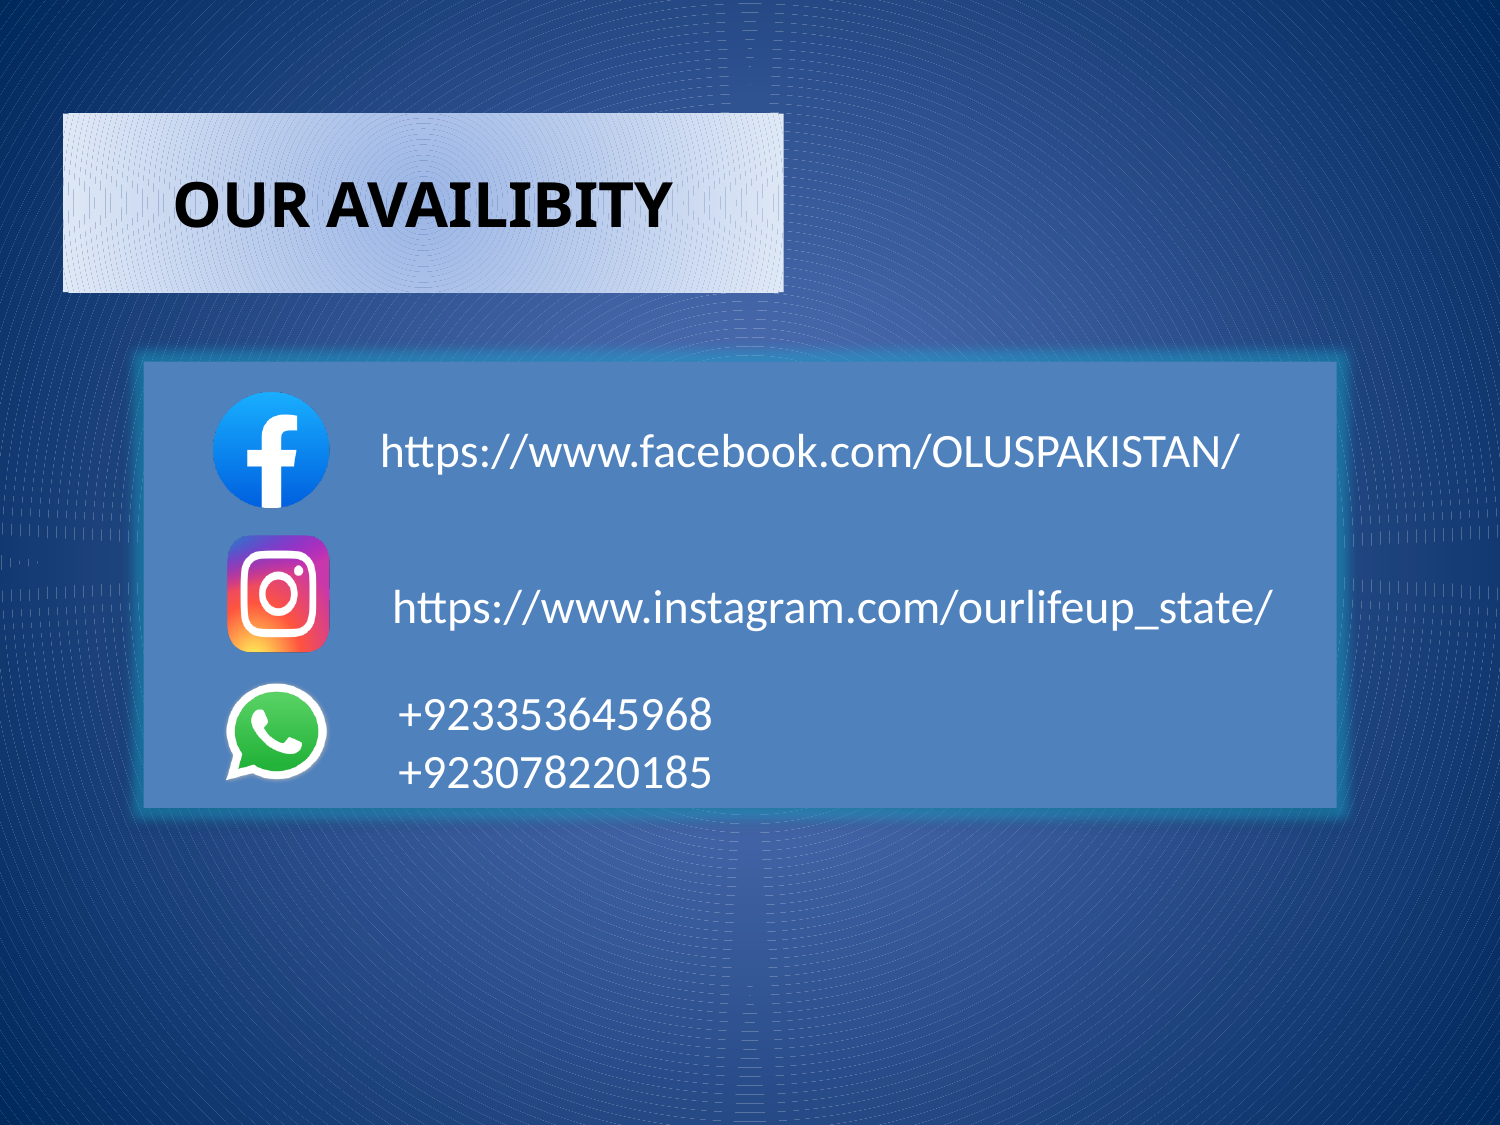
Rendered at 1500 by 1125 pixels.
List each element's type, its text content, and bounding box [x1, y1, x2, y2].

text_box https://www.instagram.com/ourlifeup_state/ [377, 567, 1299, 641]
text_box OUR AVAILIBITY [61, 112, 786, 294]
text_box +923353645968 +923078220185 [383, 675, 1305, 806]
picture [211, 390, 330, 510]
text_box [141, 360, 1339, 810]
picture [226, 534, 330, 654]
picture [217, 675, 337, 789]
text_box https://www.facebook.com/OLUSPAKISTAN/ [365, 412, 1320, 485]
